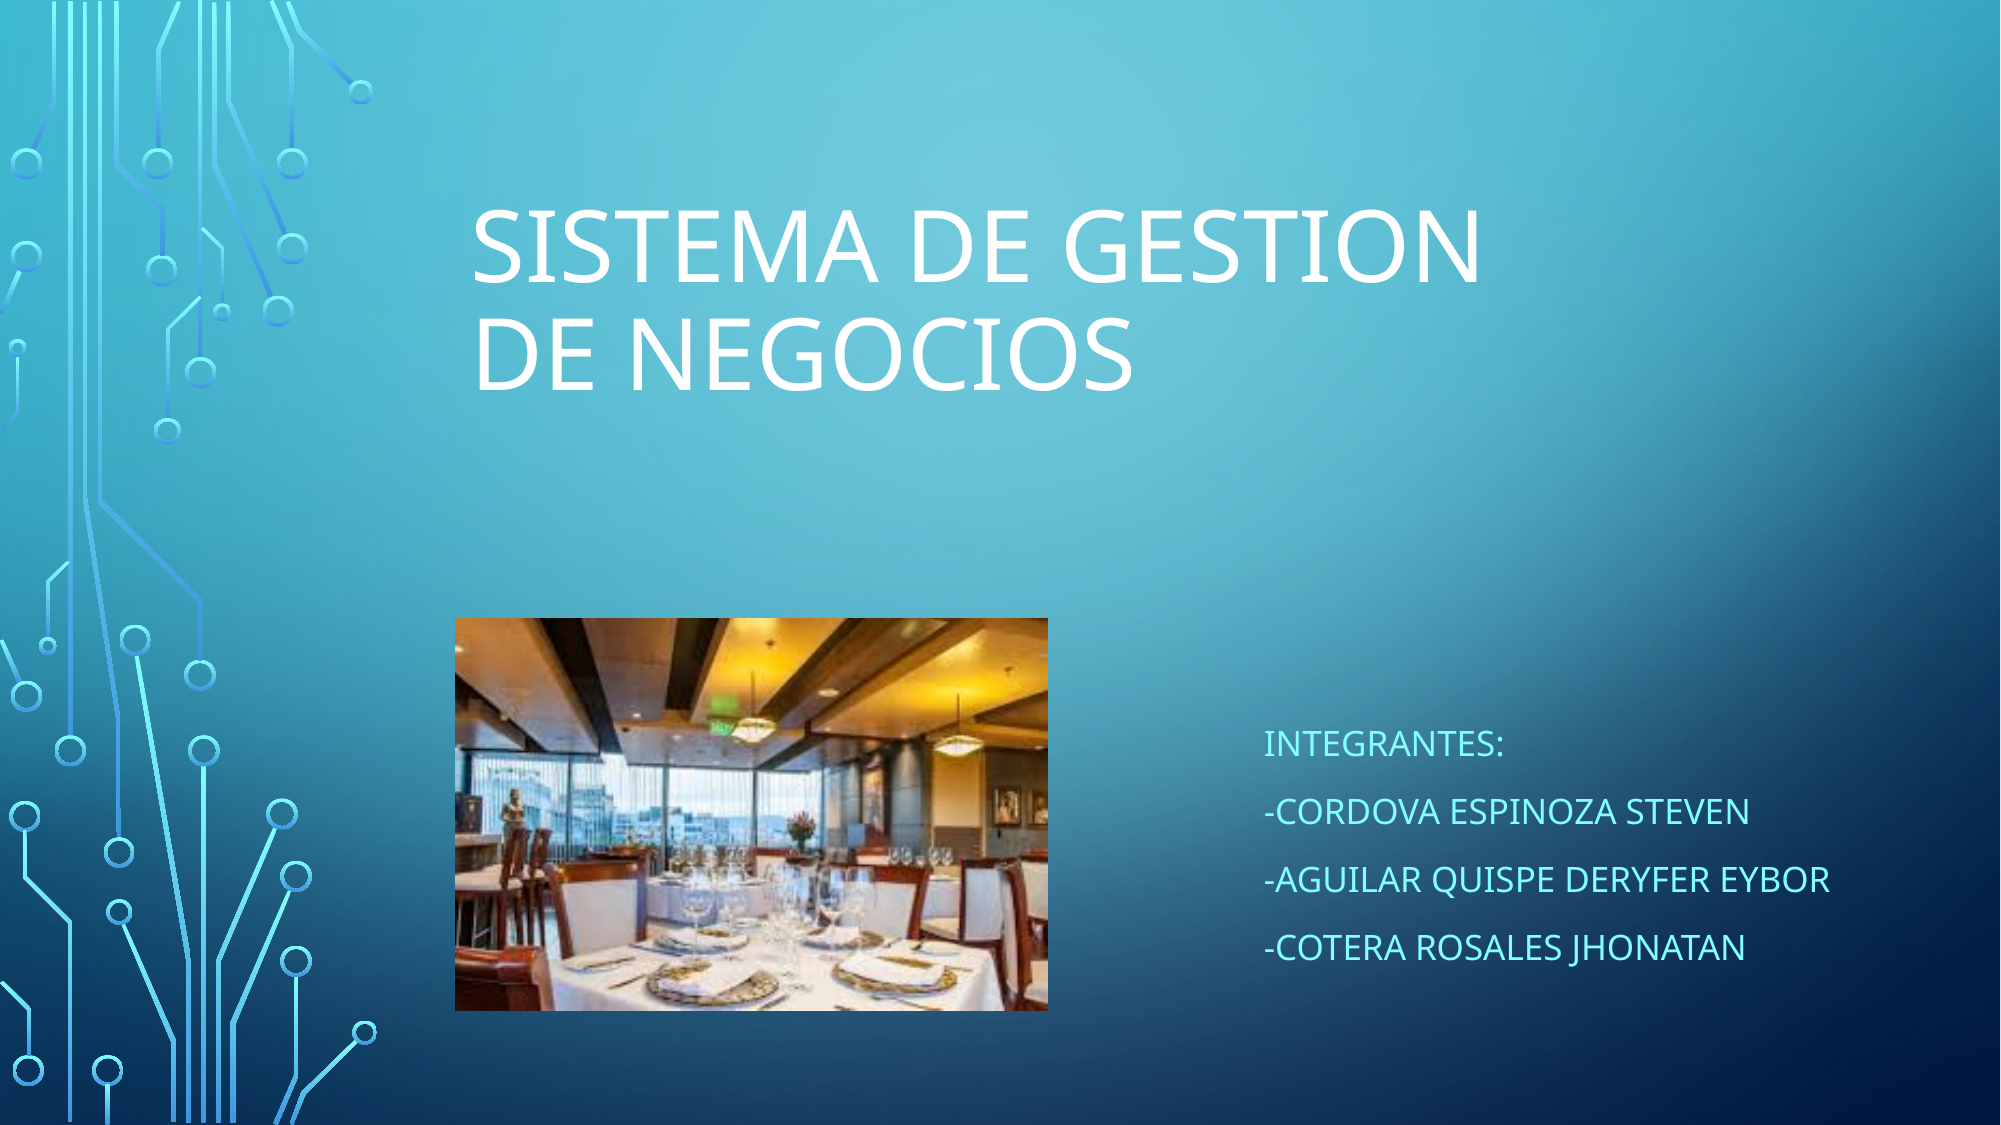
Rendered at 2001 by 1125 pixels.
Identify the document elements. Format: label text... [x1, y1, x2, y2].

picture [455, 618, 1048, 1011]
subtitle INTEGRANTES: -CORDOVA ESPINOZA STEVEN -Aguilar QUISPE Deryfer Eybor -cotera rosales jhonatan [1248, 705, 1883, 978]
title SISTEMA DE GESTION DE NEGOCIOS [455, 121, 1597, 420]
